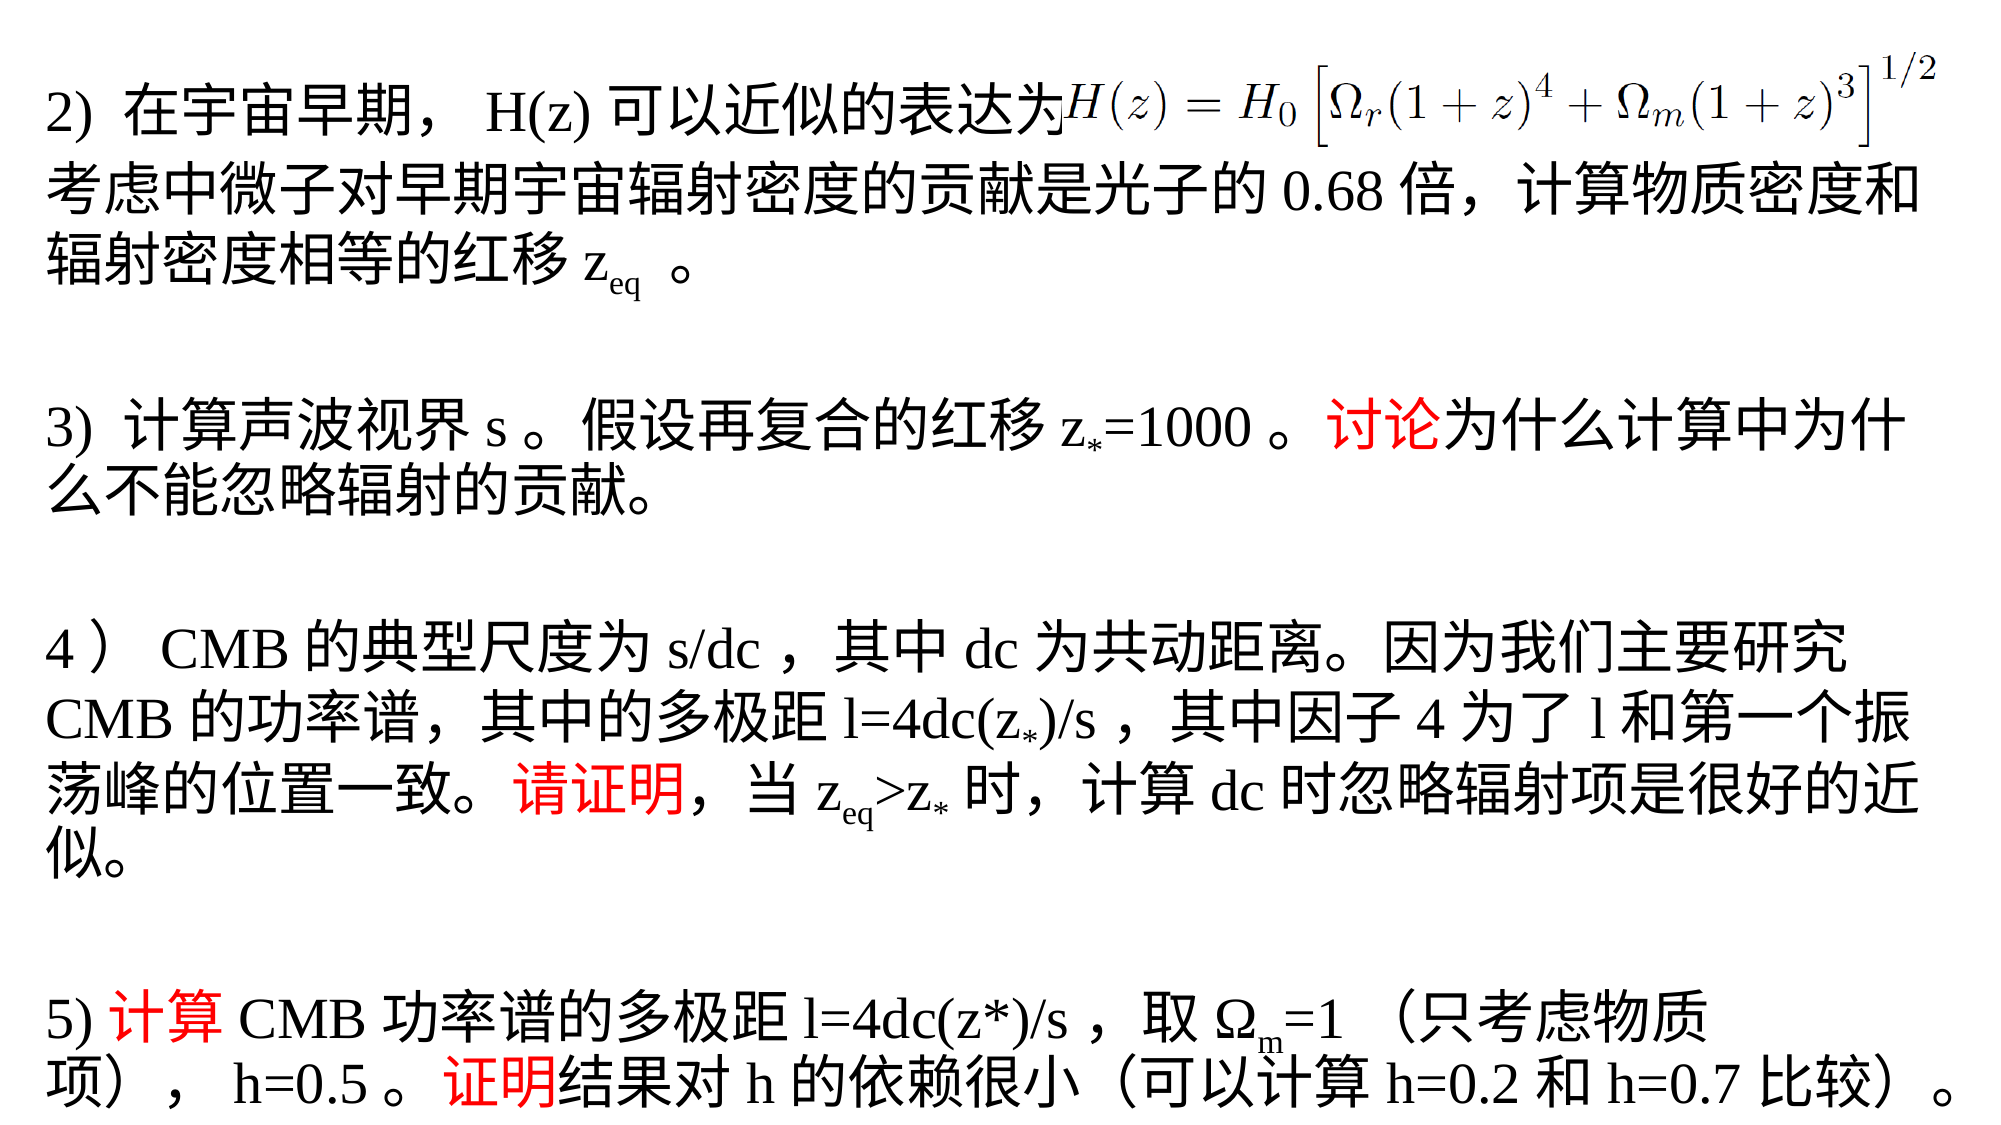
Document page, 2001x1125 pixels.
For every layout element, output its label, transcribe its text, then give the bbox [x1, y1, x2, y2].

picture [1062, 52, 1956, 159]
text_box 2) 在宇宙早期，H(z)可以近似的表达为 考虑中微子对早期宇宙辐射密度的贡献是光子的0.68倍，计算物质密度和辐射密度相等的红移zeq 。 3) 计算声波视界s。假设再复合的红移z*=1000。讨论为什么计算中为什么不能忽略辐射的贡献。 4）CMB的典型尺度为s/dc，其中dc为共动距离。因为我们主要研究CMB的功率谱，其中的多极距l=4dc(z*)/s，其中因子4为了l和第一个振荡峰的位置一致。请证明，当zeq>z*时，计算dc时忽略辐射项是很好的近似。 5)计算CMB功率谱的多极距l=4dc(z*)/s，取Ωm=1（只考虑物质项），h=0.5。证明结果对h的依赖很小（可以计算h=0.2和h=0.7比较）。 [30, 74, 1970, 1124]
